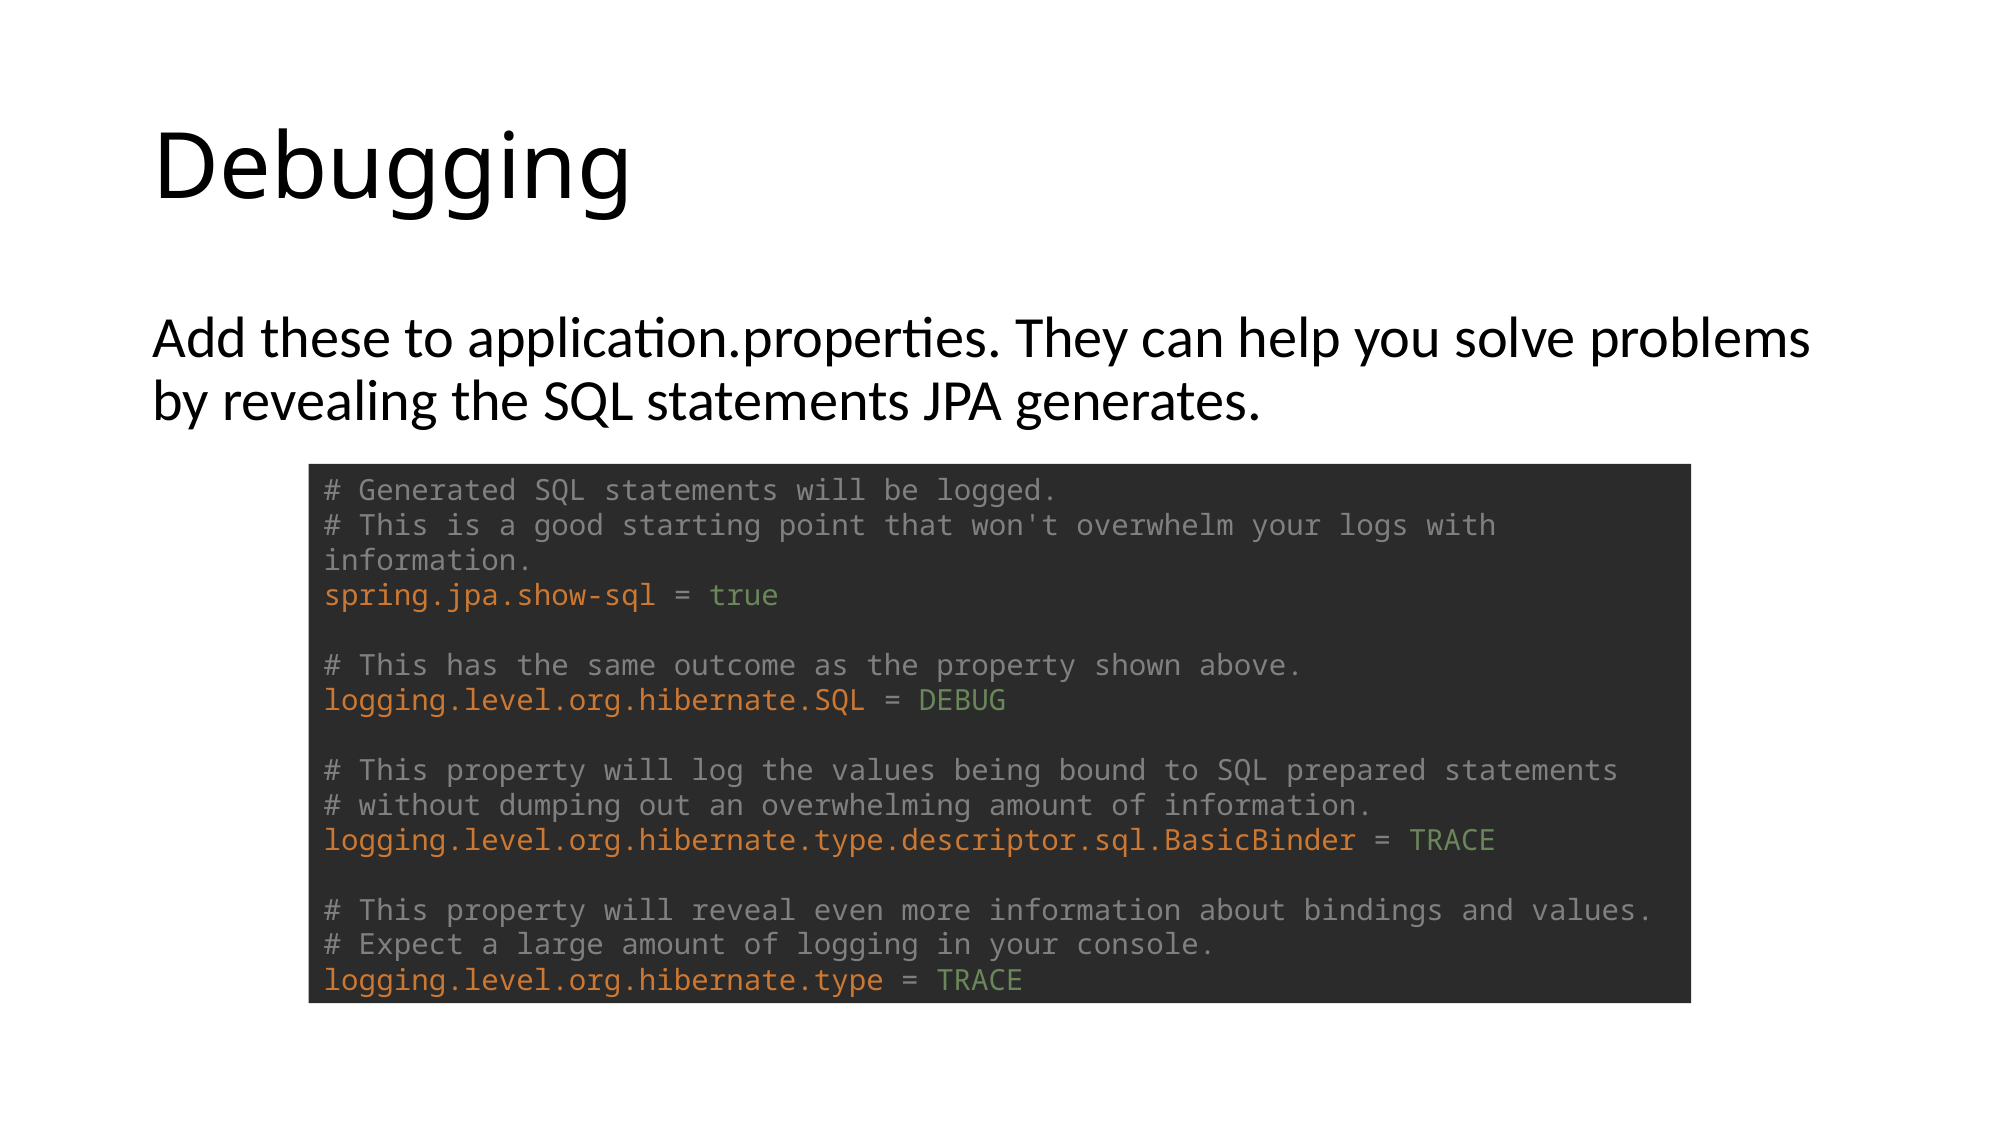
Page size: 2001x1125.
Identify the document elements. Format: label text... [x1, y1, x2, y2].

title Debugging [137, 59, 1863, 278]
list Add these to application.properties. They can help you solve problems by revealing the SQL statements JPA generates. [137, 299, 1863, 456]
text_box # Generated SQL statements will be logged. # This is a good starting point that won't overwhelm your logs with information. spring.jpa.show-sql = true # This has the same outcome as the property shown above. logging.level.org.hibernate.SQL = DEBUG # This property will log the values being bound to SQL prepared statements # without dumping out an overwhelming amount of information. logging.level.org.hibernate.type.descriptor.sql.BasicBinder = TRACE # This property will reveal even more information about bindings and values. # Expect a large amount of logging in your console. logging.level.org.hibernate.type = TRACE [308, 463, 1692, 1004]
